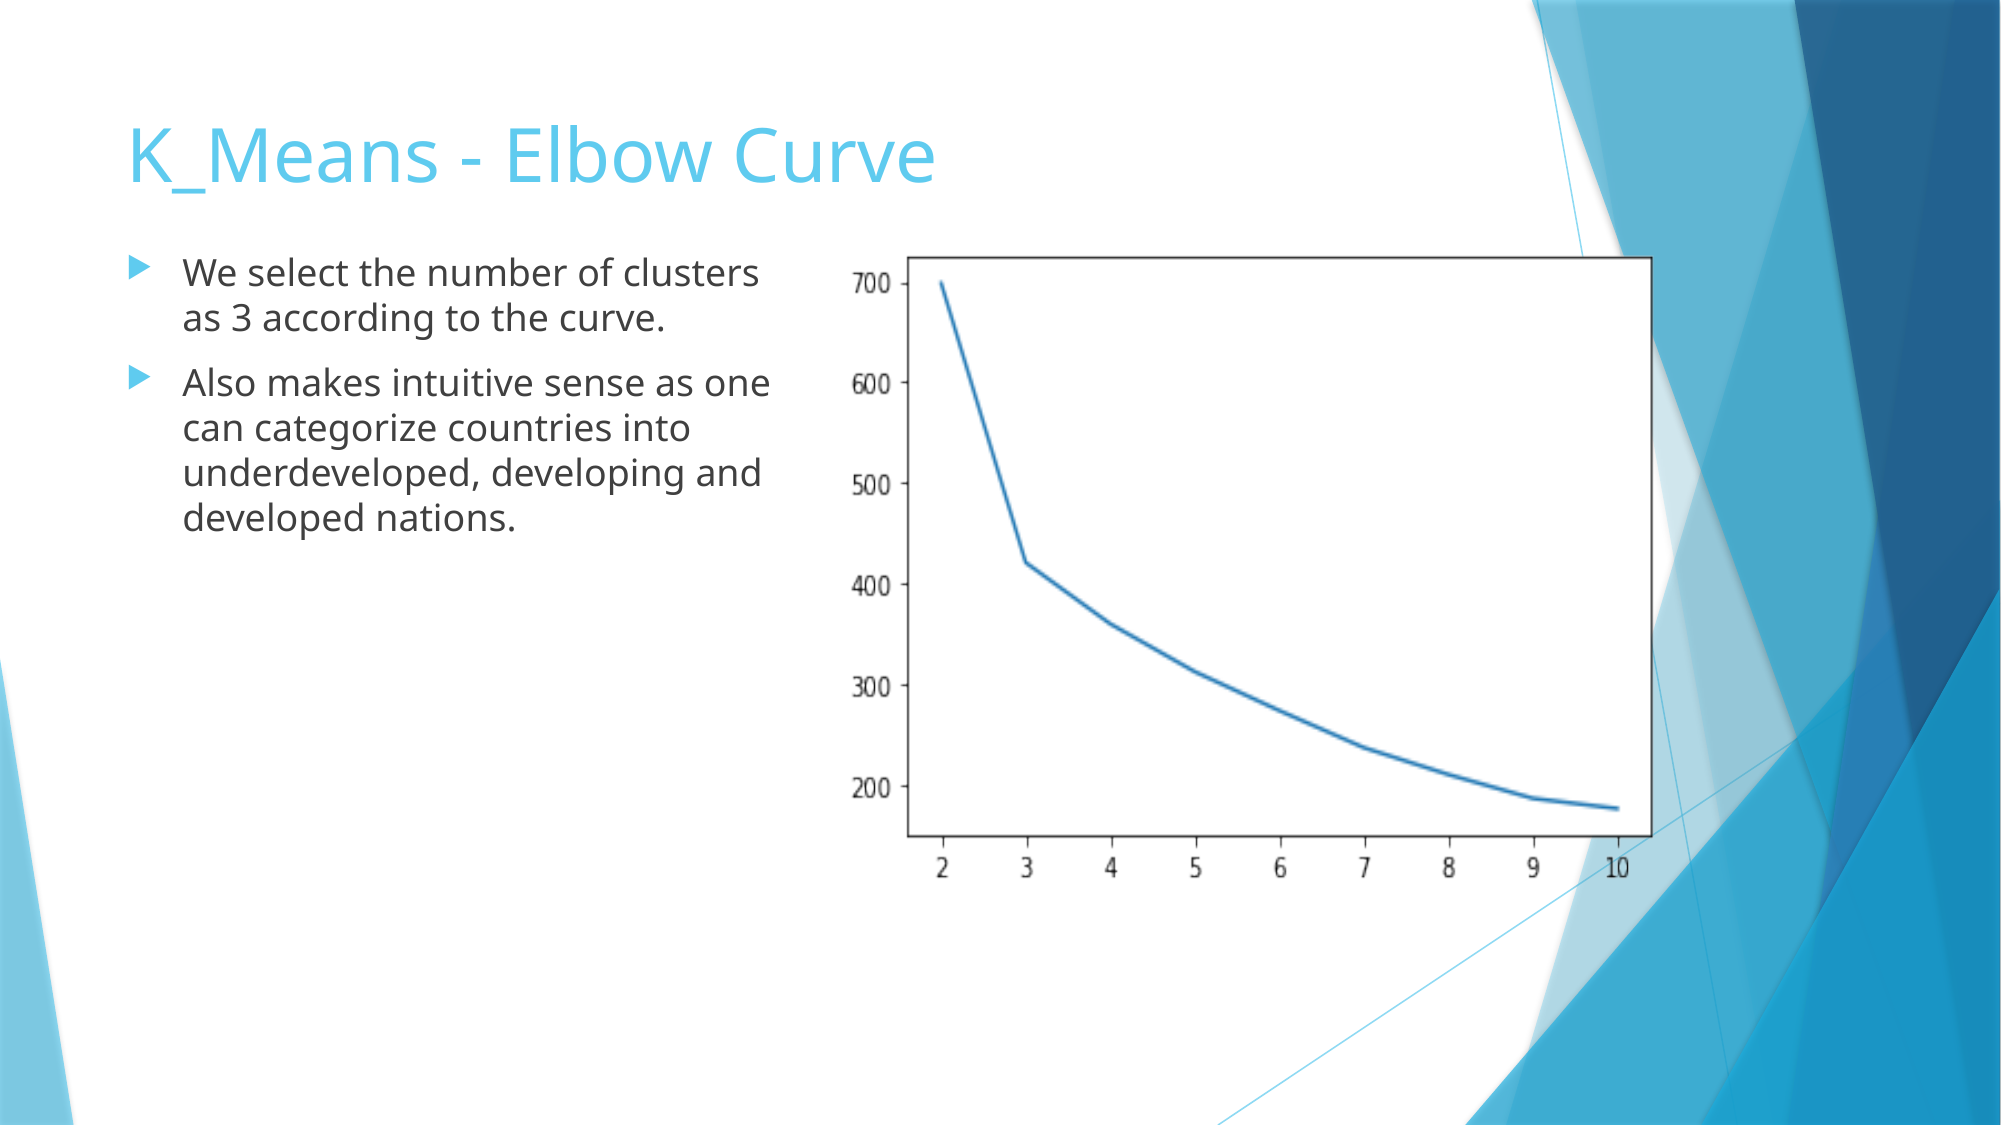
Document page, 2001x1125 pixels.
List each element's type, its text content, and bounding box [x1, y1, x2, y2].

list We select the number of clusters as 3 according to the curve. Also makes intuitive sense as one can categorize countries into underdeveloped, developing and developed nations. [111, 241, 798, 878]
title K_Means - Elbow Curve [111, 99, 1522, 317]
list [834, 240, 1667, 901]
